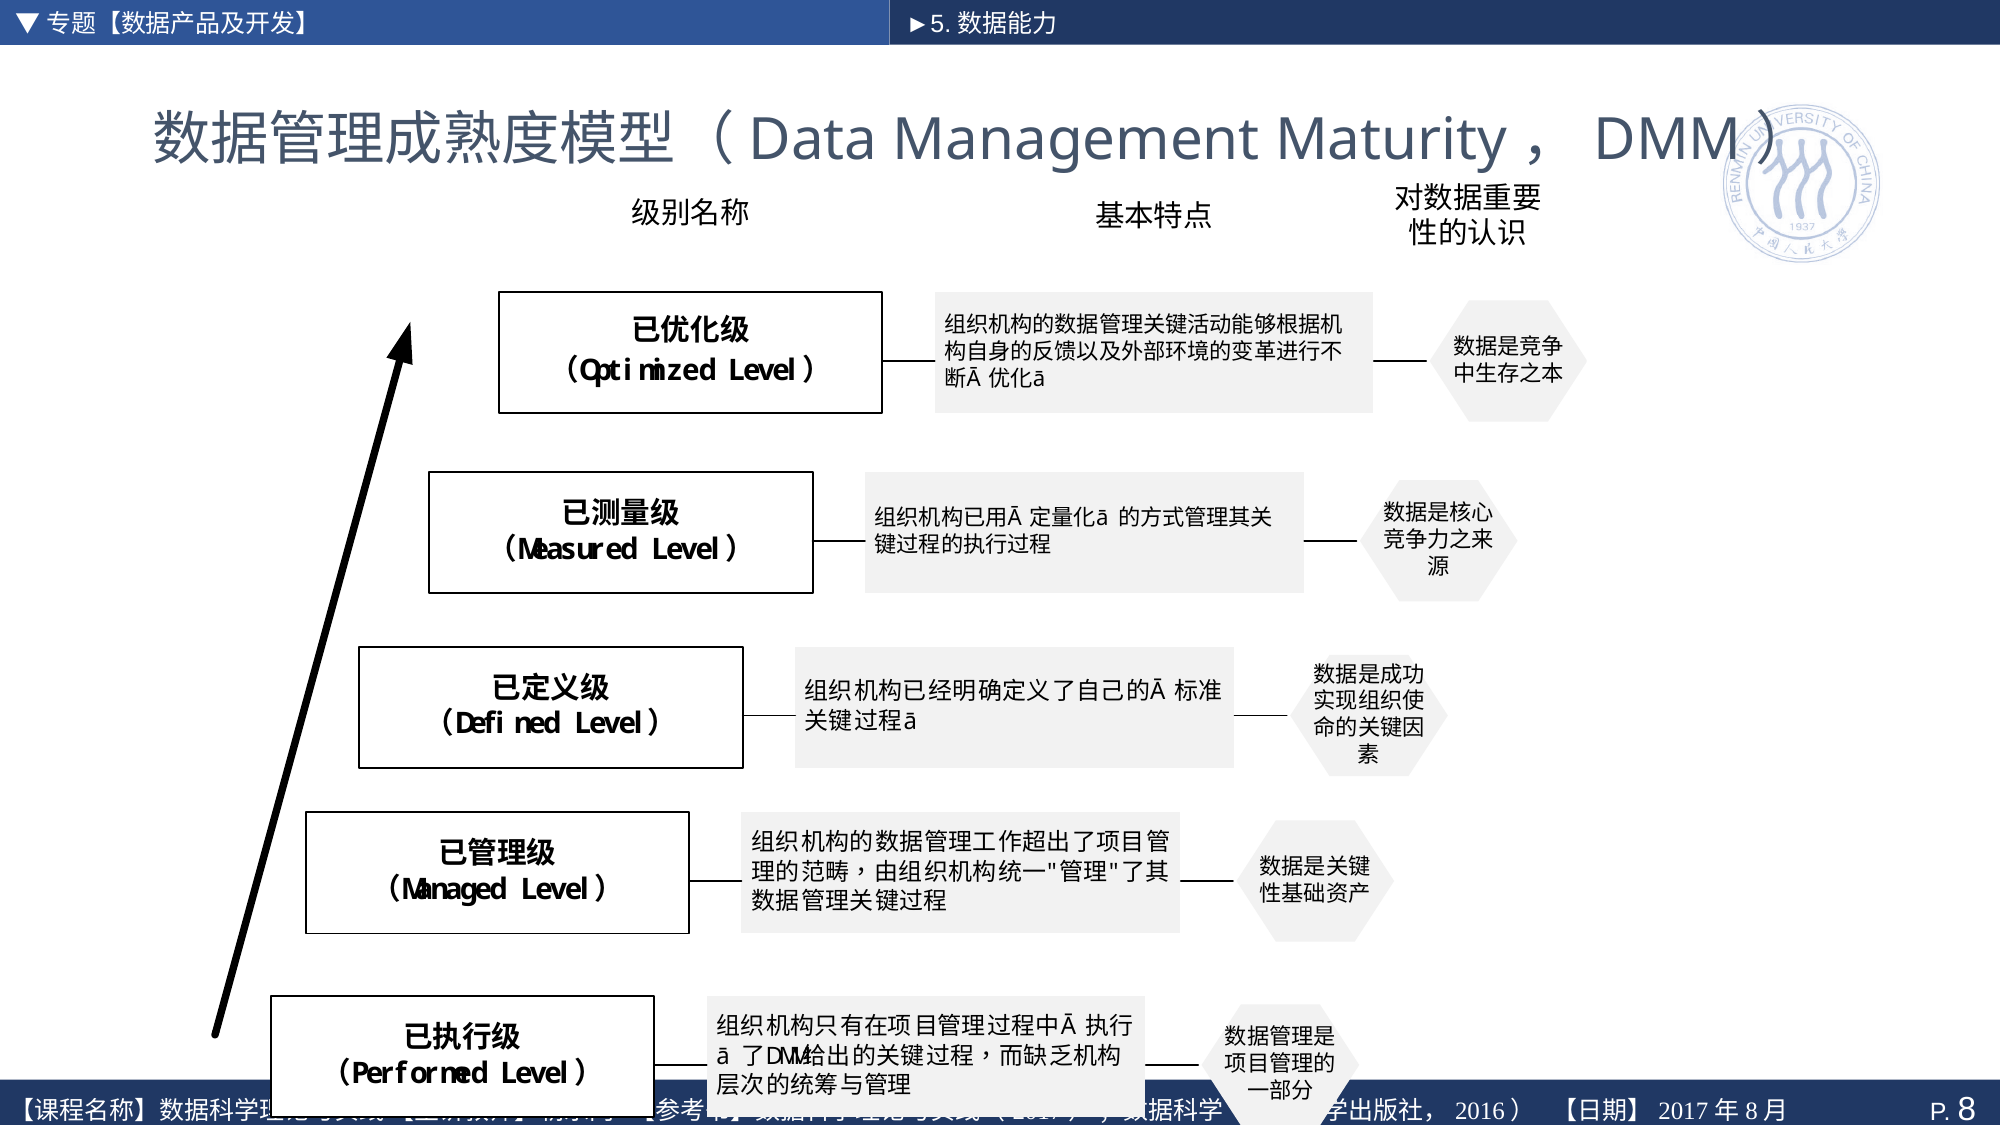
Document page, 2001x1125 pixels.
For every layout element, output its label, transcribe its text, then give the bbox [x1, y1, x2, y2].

list ►5.数据能力 [890, 0, 1249, 43]
title 数据管理成熟度模型（Data Management Maturity，DMM） [32, 68, 1934, 205]
picture [208, 172, 1587, 1125]
text_box [249, 0, 281, 31]
list ▼专题【数据产品及开发】 [0, 0, 725, 43]
